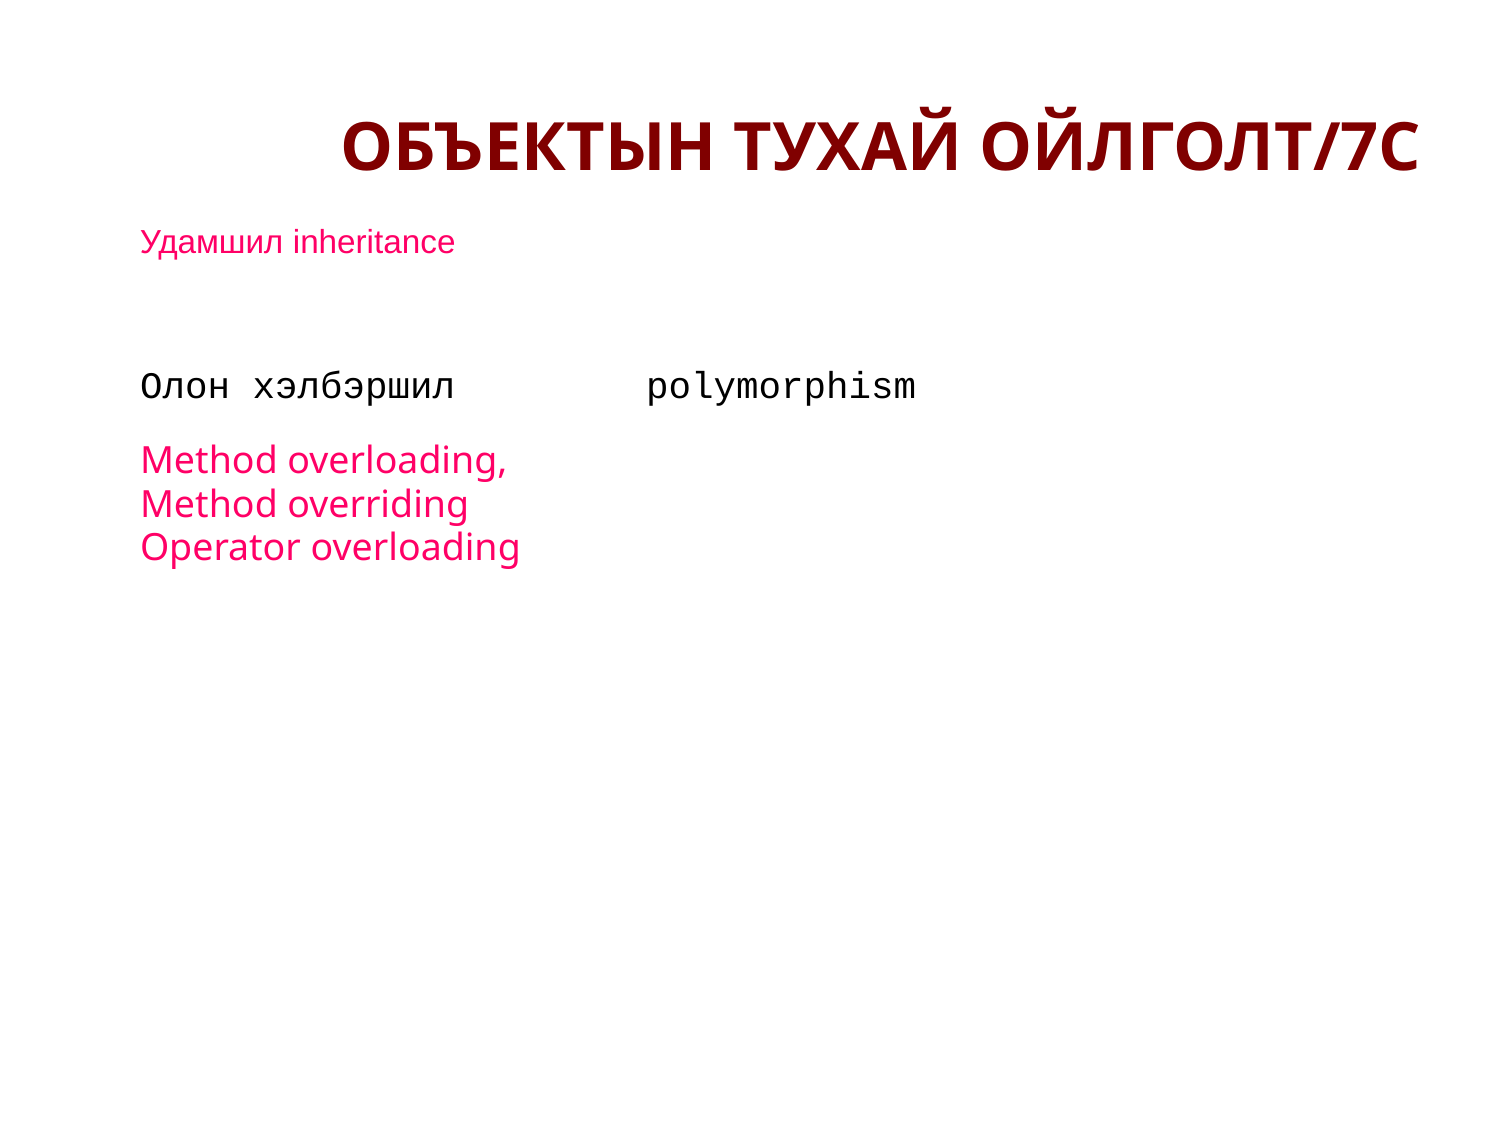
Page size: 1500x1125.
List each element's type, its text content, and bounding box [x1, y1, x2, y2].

text_box Олон хэлбэршил polymorphism [125, 362, 1425, 425]
text_box Method overloading, Method overriding Operator overloading [125, 437, 1450, 500]
text_box ОБЪЕКТЫН ТУХАЙ ОЙЛГОЛТ/7С [99, 99, 1438, 188]
text_box Удамшил inheritance [124, 212, 1400, 313]
